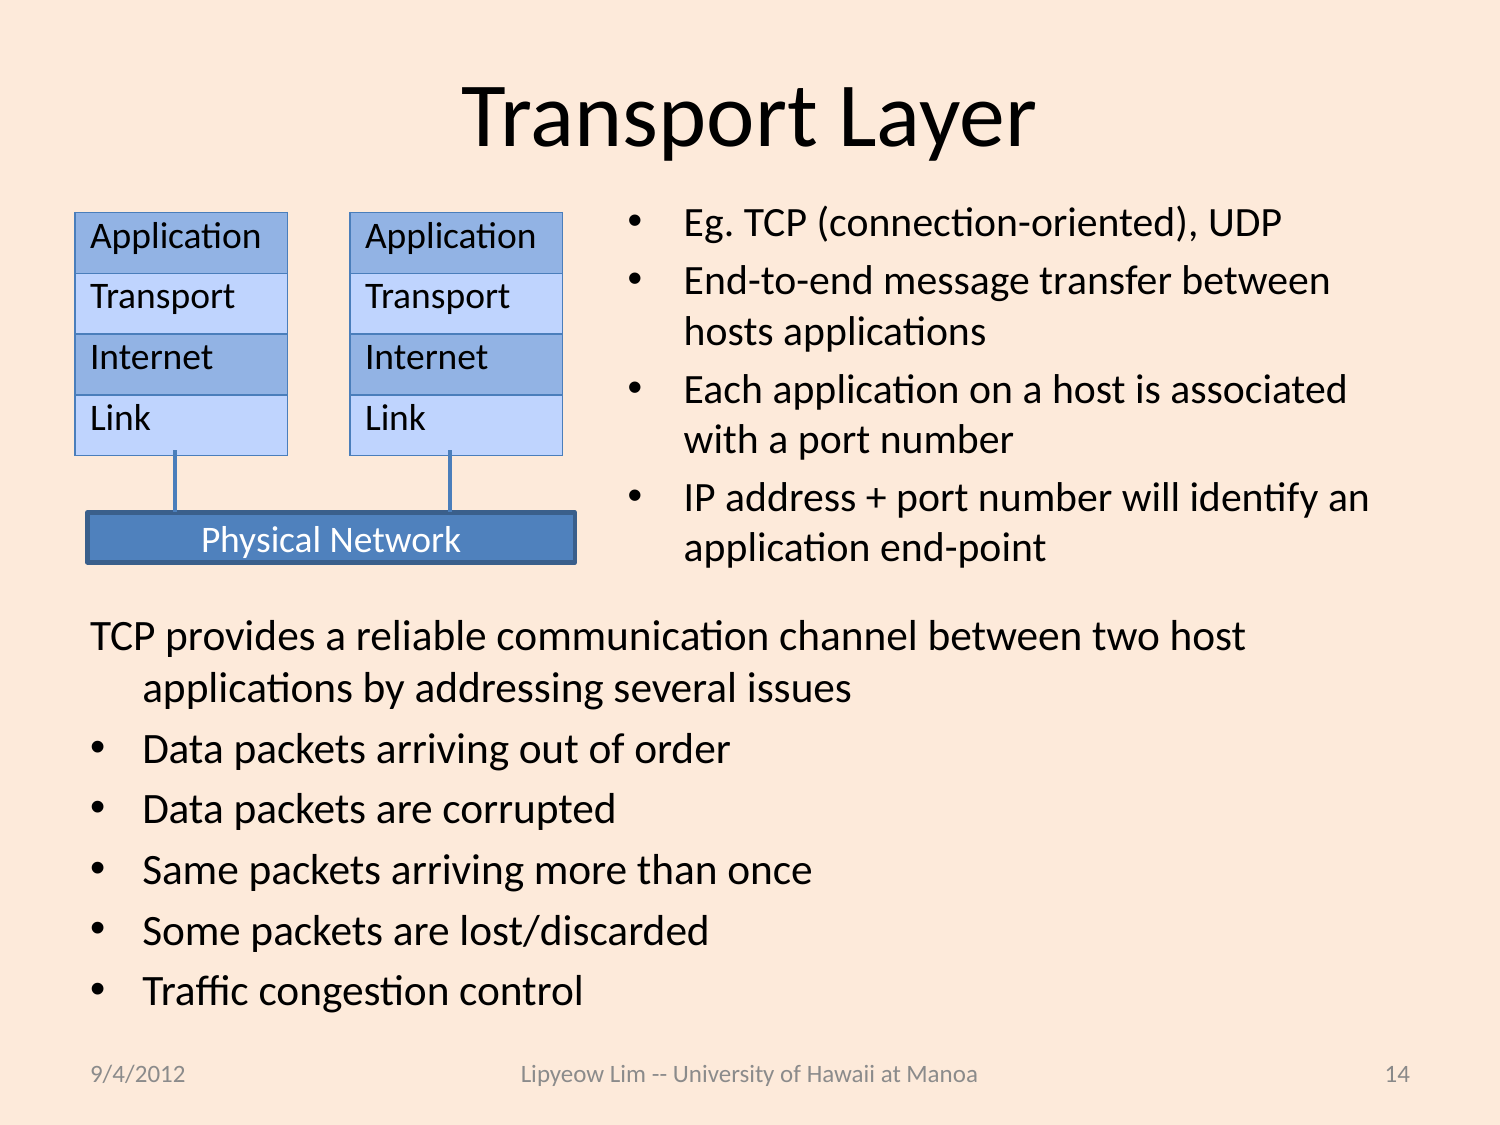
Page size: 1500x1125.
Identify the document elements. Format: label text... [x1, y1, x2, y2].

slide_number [75, 1042, 425, 1103]
text_box Eg. TCP (connection-oriented), UDP End-to-end message transfer between hosts applications Each application on a host is associated with a port number IP address + port number will identify an application end-point [612, 187, 1438, 613]
list TCP provides a reliable communication channel between two host applications by addressing several issues Data packets arriving out of order Data packets are corrupted Same packets arriving more than once Some packets are lost/discarded Traffic congestion control [74, 599, 1426, 1026]
table_cell Link [351, 396, 562, 455]
table_header Application [351, 213, 562, 273]
table_cell Internet [76, 335, 287, 394]
table_header Application [76, 213, 287, 273]
slide_number 14 [1074, 1042, 1425, 1103]
table_cell Transport [351, 274, 562, 333]
title Transport Layer [74, 44, 1426, 176]
text_box Physical Network [85, 510, 577, 565]
table_cell Transport [76, 274, 287, 333]
table_cell Link [76, 396, 287, 455]
footer Lipyeow Lim -- University of Hawaii at Manoa [450, 1042, 1050, 1103]
table_cell Internet [351, 335, 562, 394]
